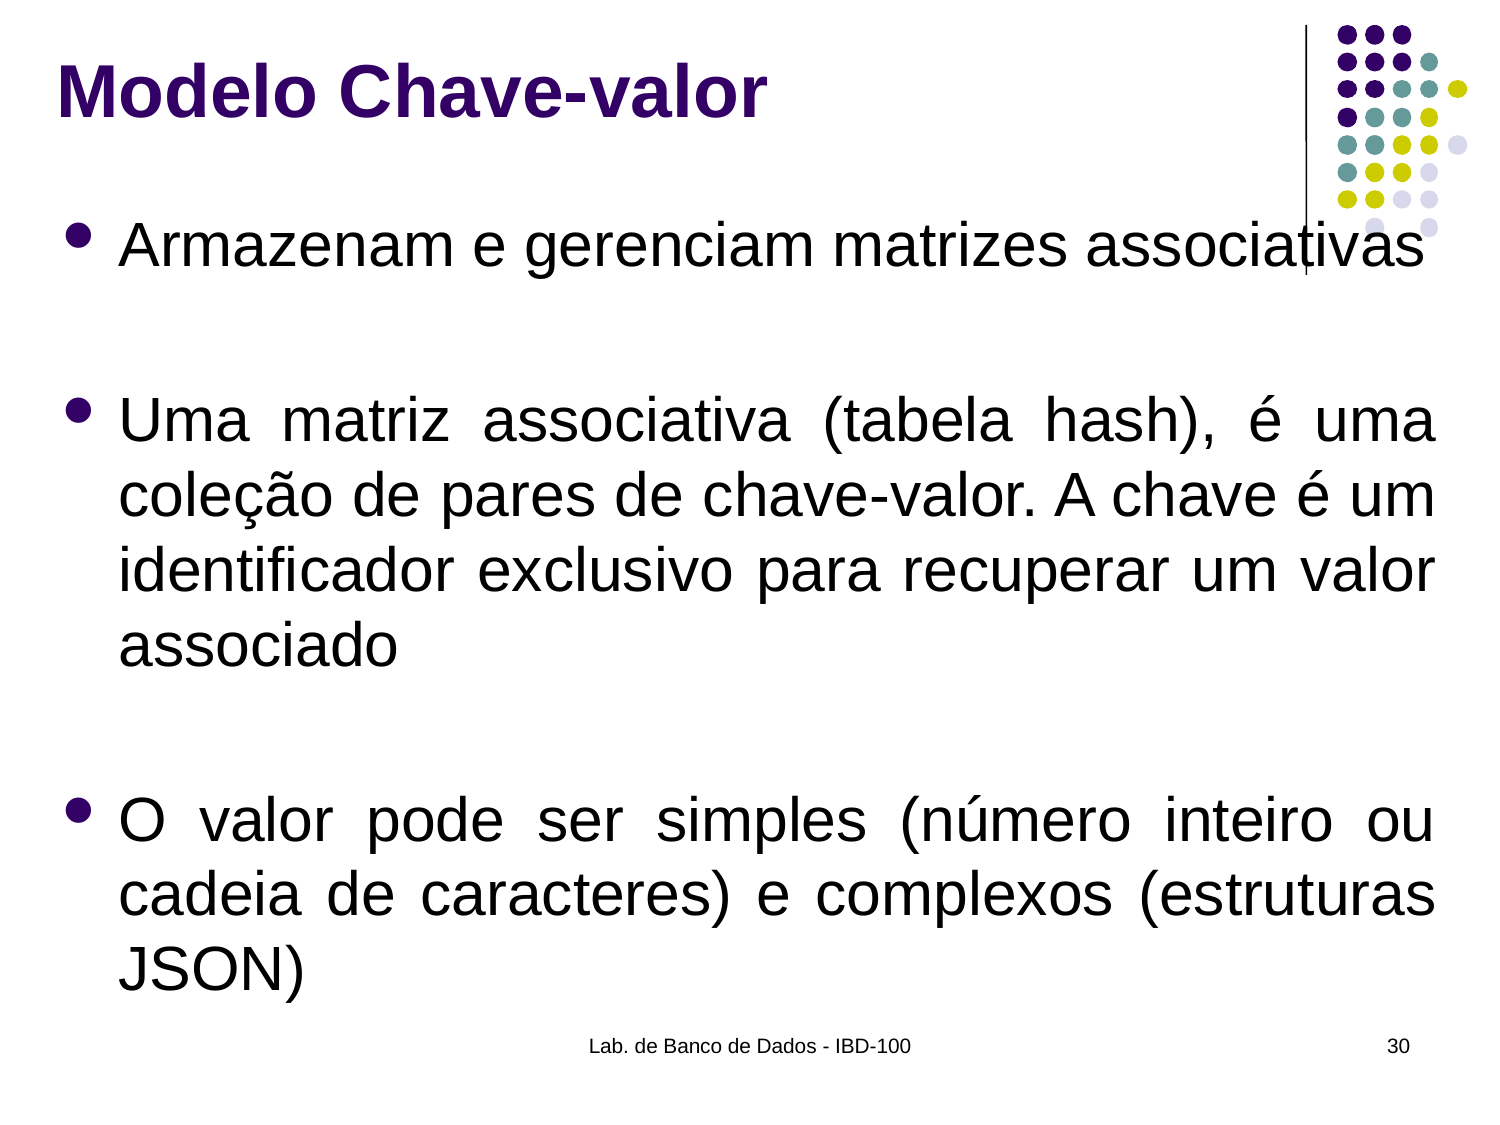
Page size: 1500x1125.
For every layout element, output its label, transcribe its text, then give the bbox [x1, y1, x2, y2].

slide_number 30 [1074, 1024, 1426, 1101]
title Modelo Chave-valor [41, 26, 810, 140]
footer Lab. de Banco de Dados - IBD-100 [512, 1024, 988, 1101]
list Armazenam e gerenciam matrizes associativas Uma matriz associativa (tabela hash), é uma coleção de pares de chave-valor. A chave é um identificador exclusivo para recuperar um valor associado O valor pode ser simples (número inteiro ou cadeia de caracteres) e complexos (estruturas JSON) [47, 196, 1453, 1063]
